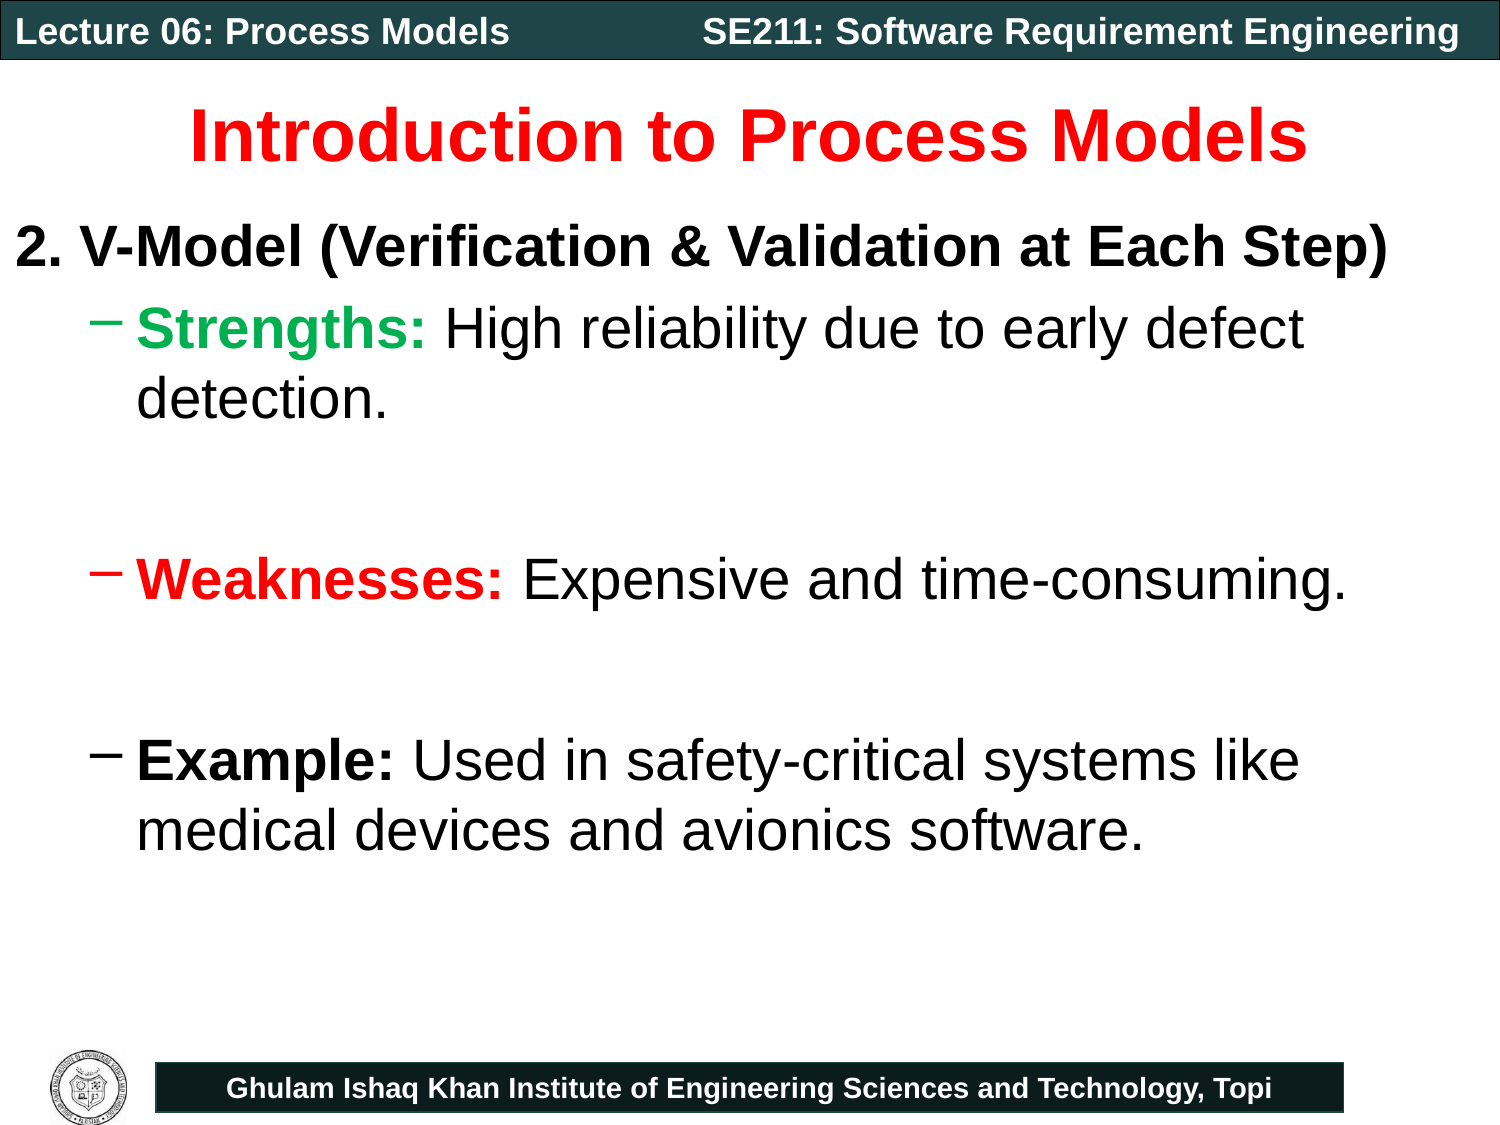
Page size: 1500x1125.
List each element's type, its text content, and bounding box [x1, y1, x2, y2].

title Introduction to Process Models [0, 62, 1500, 200]
picture [50, 1050, 127, 1125]
list 2. V-Model (Verification & Validation at Each Step) Strengths: High reliability due to early defect detection. Weaknesses: Expensive and time-consuming. Example: Used in safety-critical systems like medical devices and avionics software. [0, 200, 1475, 1050]
